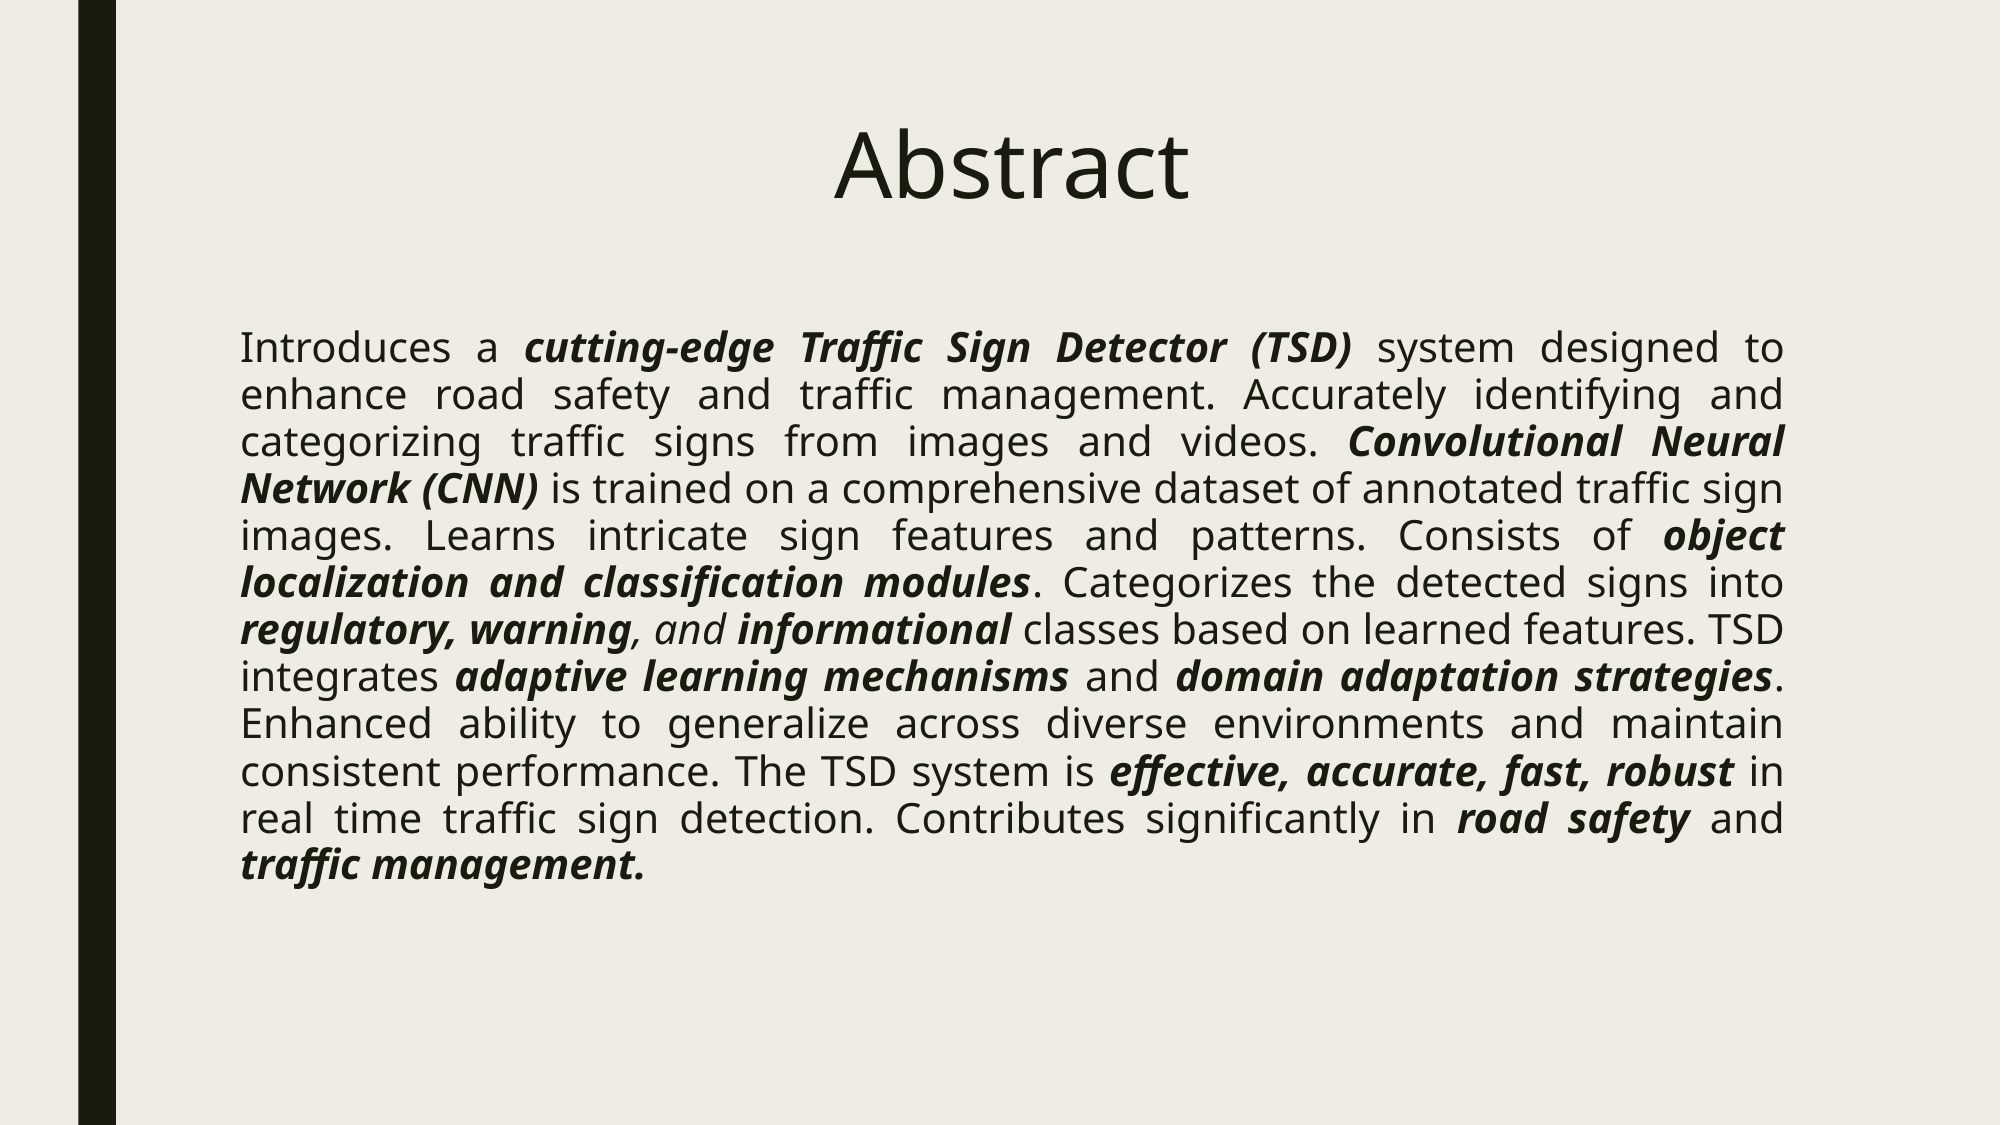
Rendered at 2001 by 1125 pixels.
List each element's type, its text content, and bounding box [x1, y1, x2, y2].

title Abstract [225, 112, 1800, 250]
list Introduces a cutting-edge Traffic Sign Detector (TSD) system designed to enhance road safety and traffic management. Accurately identifying and categorizing traffic signs from images and videos. Convolutional Neural Network (CNN) is trained on a comprehensive dataset of annotated traffic sign images. Learns intricate sign features and patterns. Consists of object localization and classification modules. Categorizes the detected signs into regulatory, warning, and informational classes based on learned features. TSD integrates adaptive learning mechanisms and domain adaptation strategies. Enhanced ability to generalize across diverse environments and maintain consistent performance. The TSD system is effective, accurate, fast, robust in real time traffic sign detection. Contributes significantly in road safety and traffic management. [225, 317, 1800, 963]
